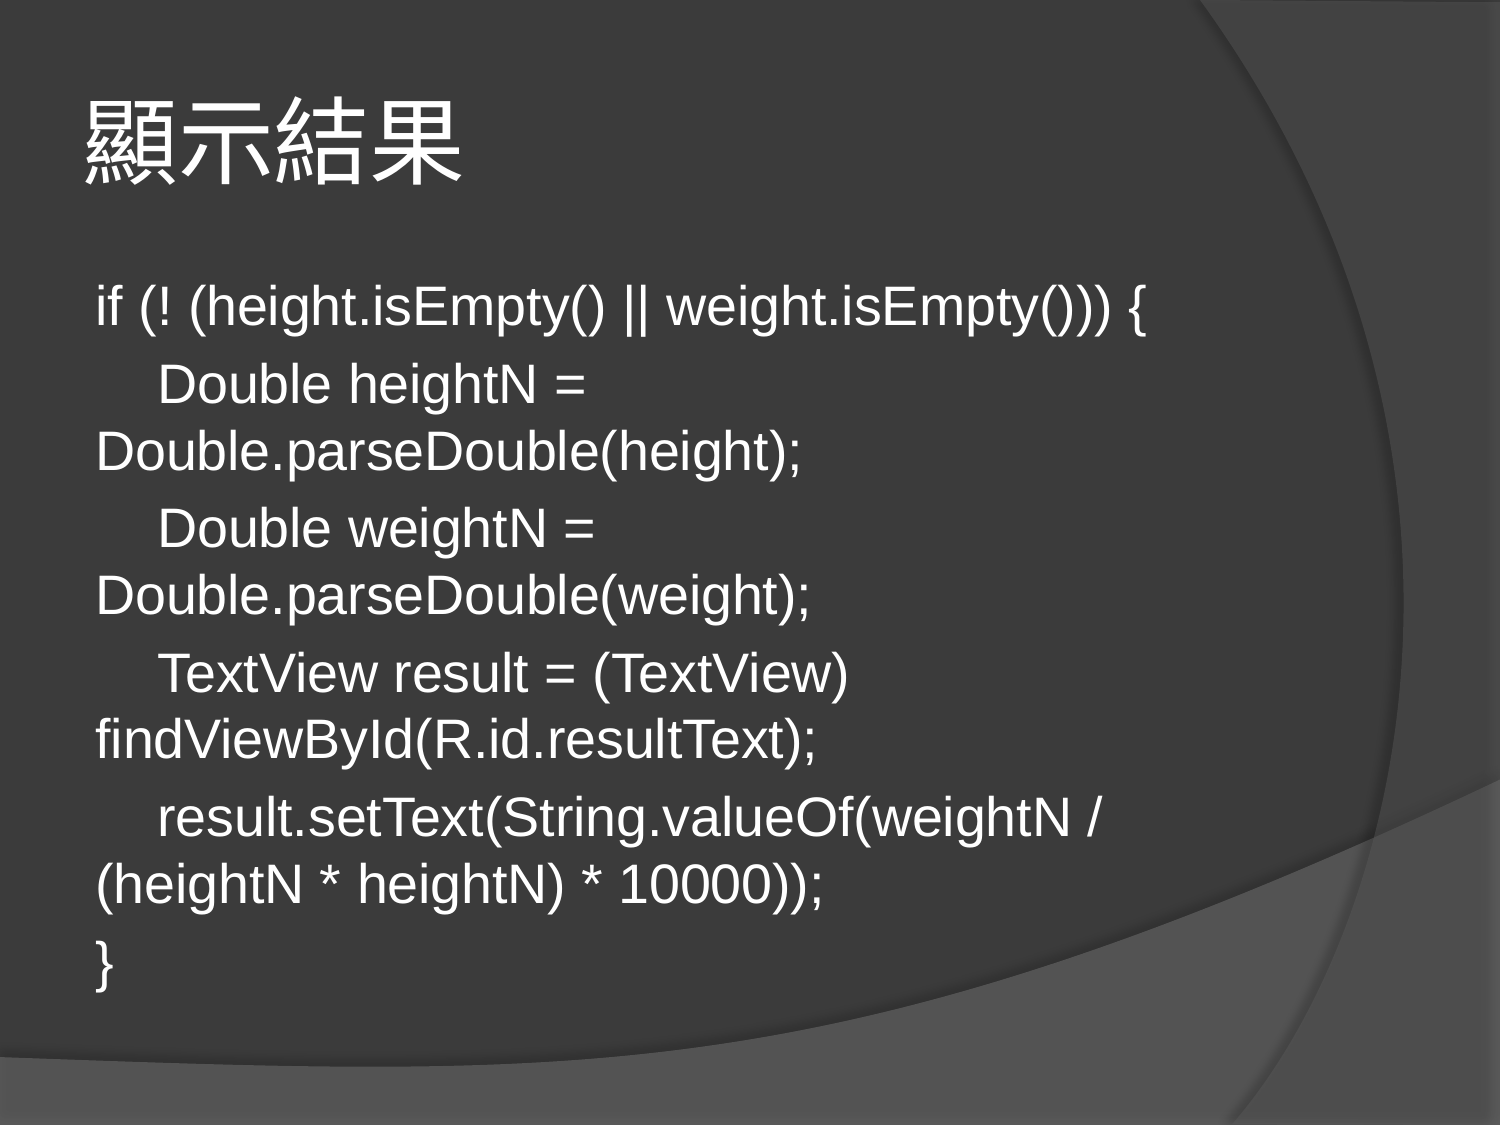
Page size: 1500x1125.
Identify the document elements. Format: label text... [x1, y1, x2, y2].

title 顯示結果 [75, 45, 1300, 233]
list if (! (height.isEmpty() || weight.isEmpty())) { Double heightN = Double.parseDouble(height); Double weightN = Double.parseDouble(weight); TextView result = (TextView) findViewById(R.id.resultText); result.setText(String.valueOf(weightN / (heightN * heightN) * 10000)); } [75, 262, 1300, 1005]
